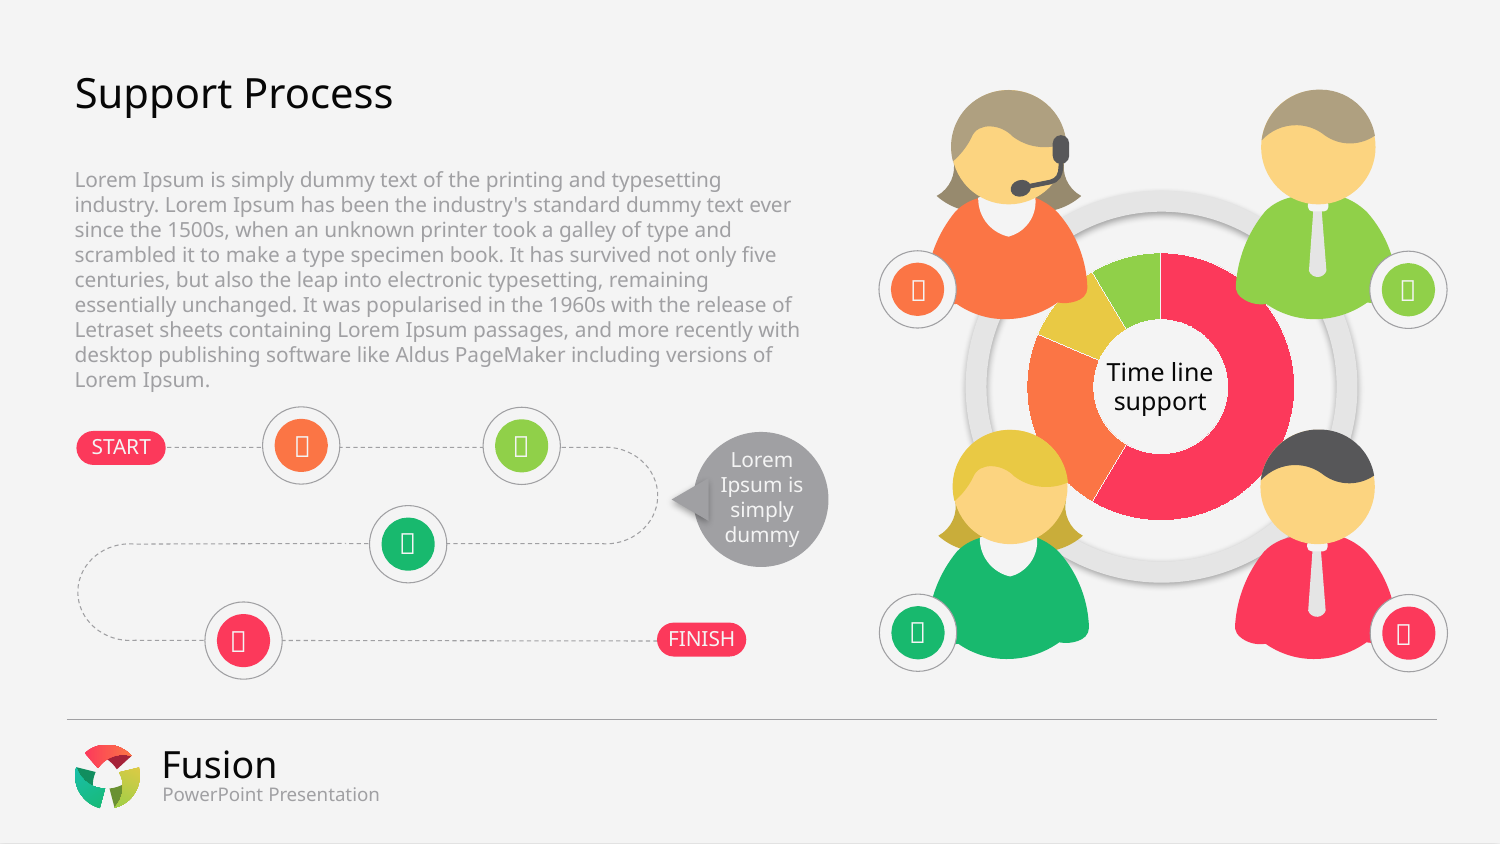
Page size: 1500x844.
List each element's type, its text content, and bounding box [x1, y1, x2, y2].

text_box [763, 431, 829, 568]
title Support Process [59, 46, 588, 125]
text_box Lorem Ipsum is simply dummy text of the printing and typesetting industry. Lorem Ipsum has been the industry's standard dummy text ever since the 1500s, when an unknown printer took a galley of type and scrambled it to make a type specimen book. It has survived not only five centuries, but also the leap into electronic typesetting, remaining essentially unchanged. It was popularised in the 1960s with the release of Letraset sheets containing Lorem Ipsum passages, and more recently with desktop publishing software like Aldus PageMaker including versions of Lorem Ipsum. [59, 159, 821, 400]
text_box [65, 406, 758, 680]
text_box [878, 89, 1448, 672]
